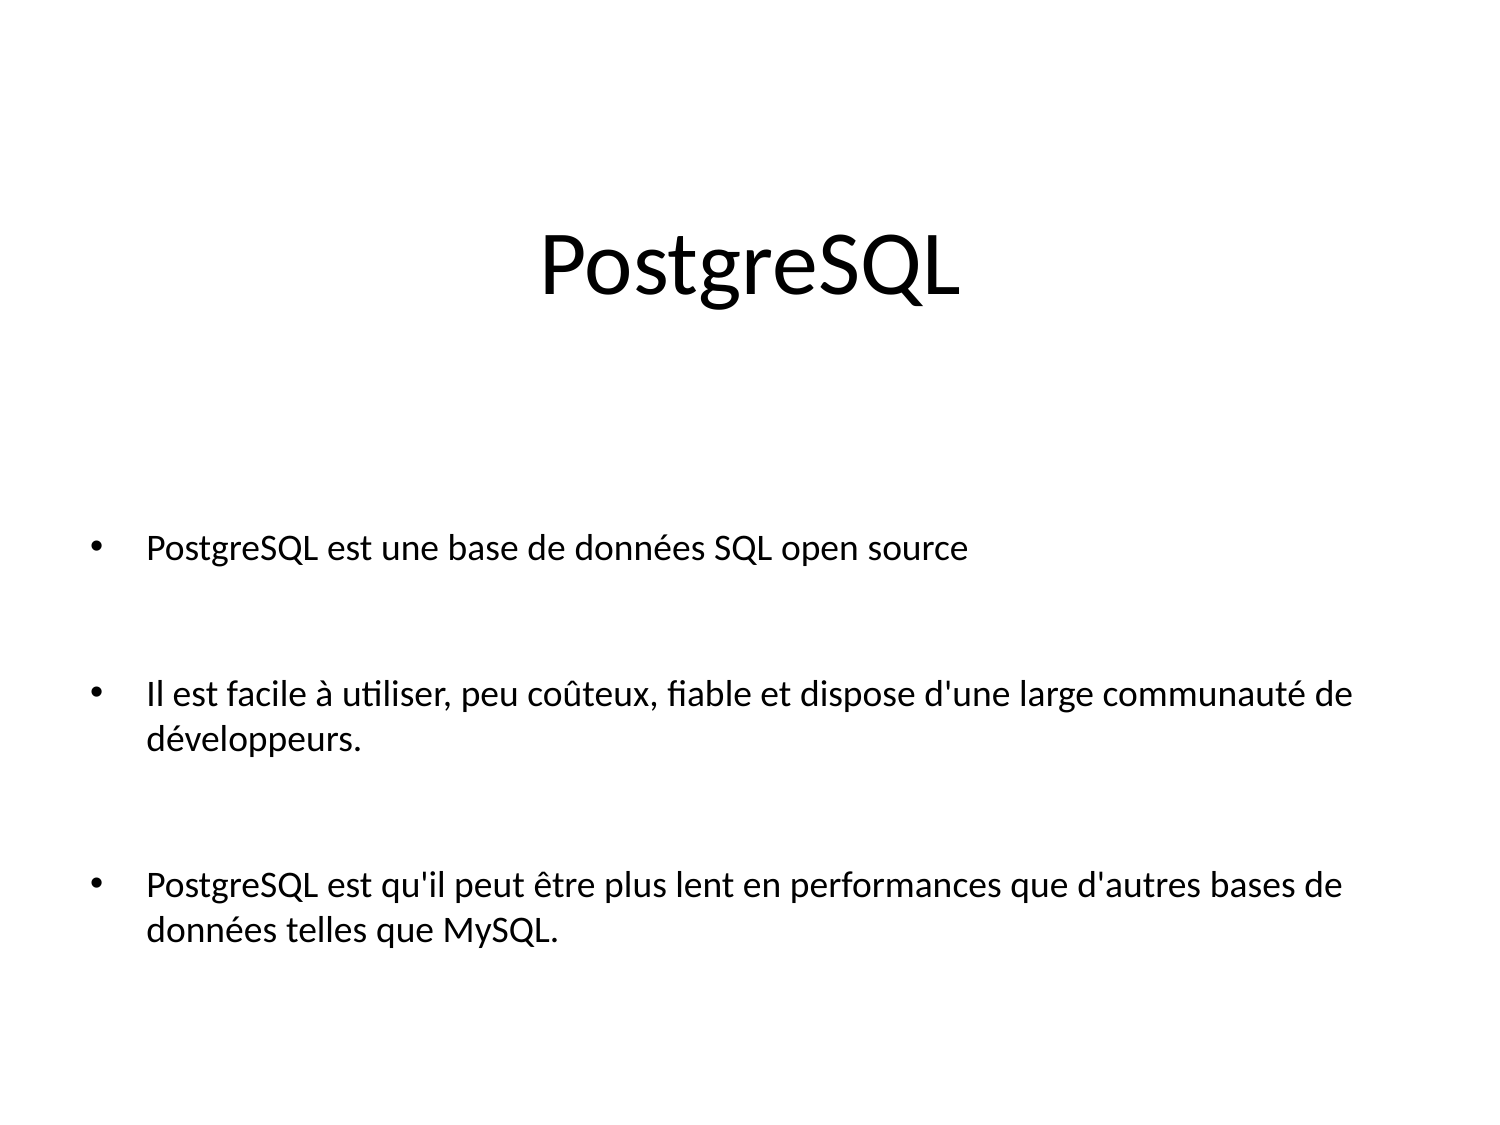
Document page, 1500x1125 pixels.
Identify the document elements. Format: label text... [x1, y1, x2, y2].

list PostgreSQL est une base de données SQL open source Il est facile à utiliser, peu coûteux, fiable et dispose d'une large communauté de développeurs. PostgreSQL est qu'il peut être plus lent en performances que d'autres bases de données telles que MySQL. [75, 515, 1425, 1005]
title PostgreSQL [75, 140, 1425, 375]
